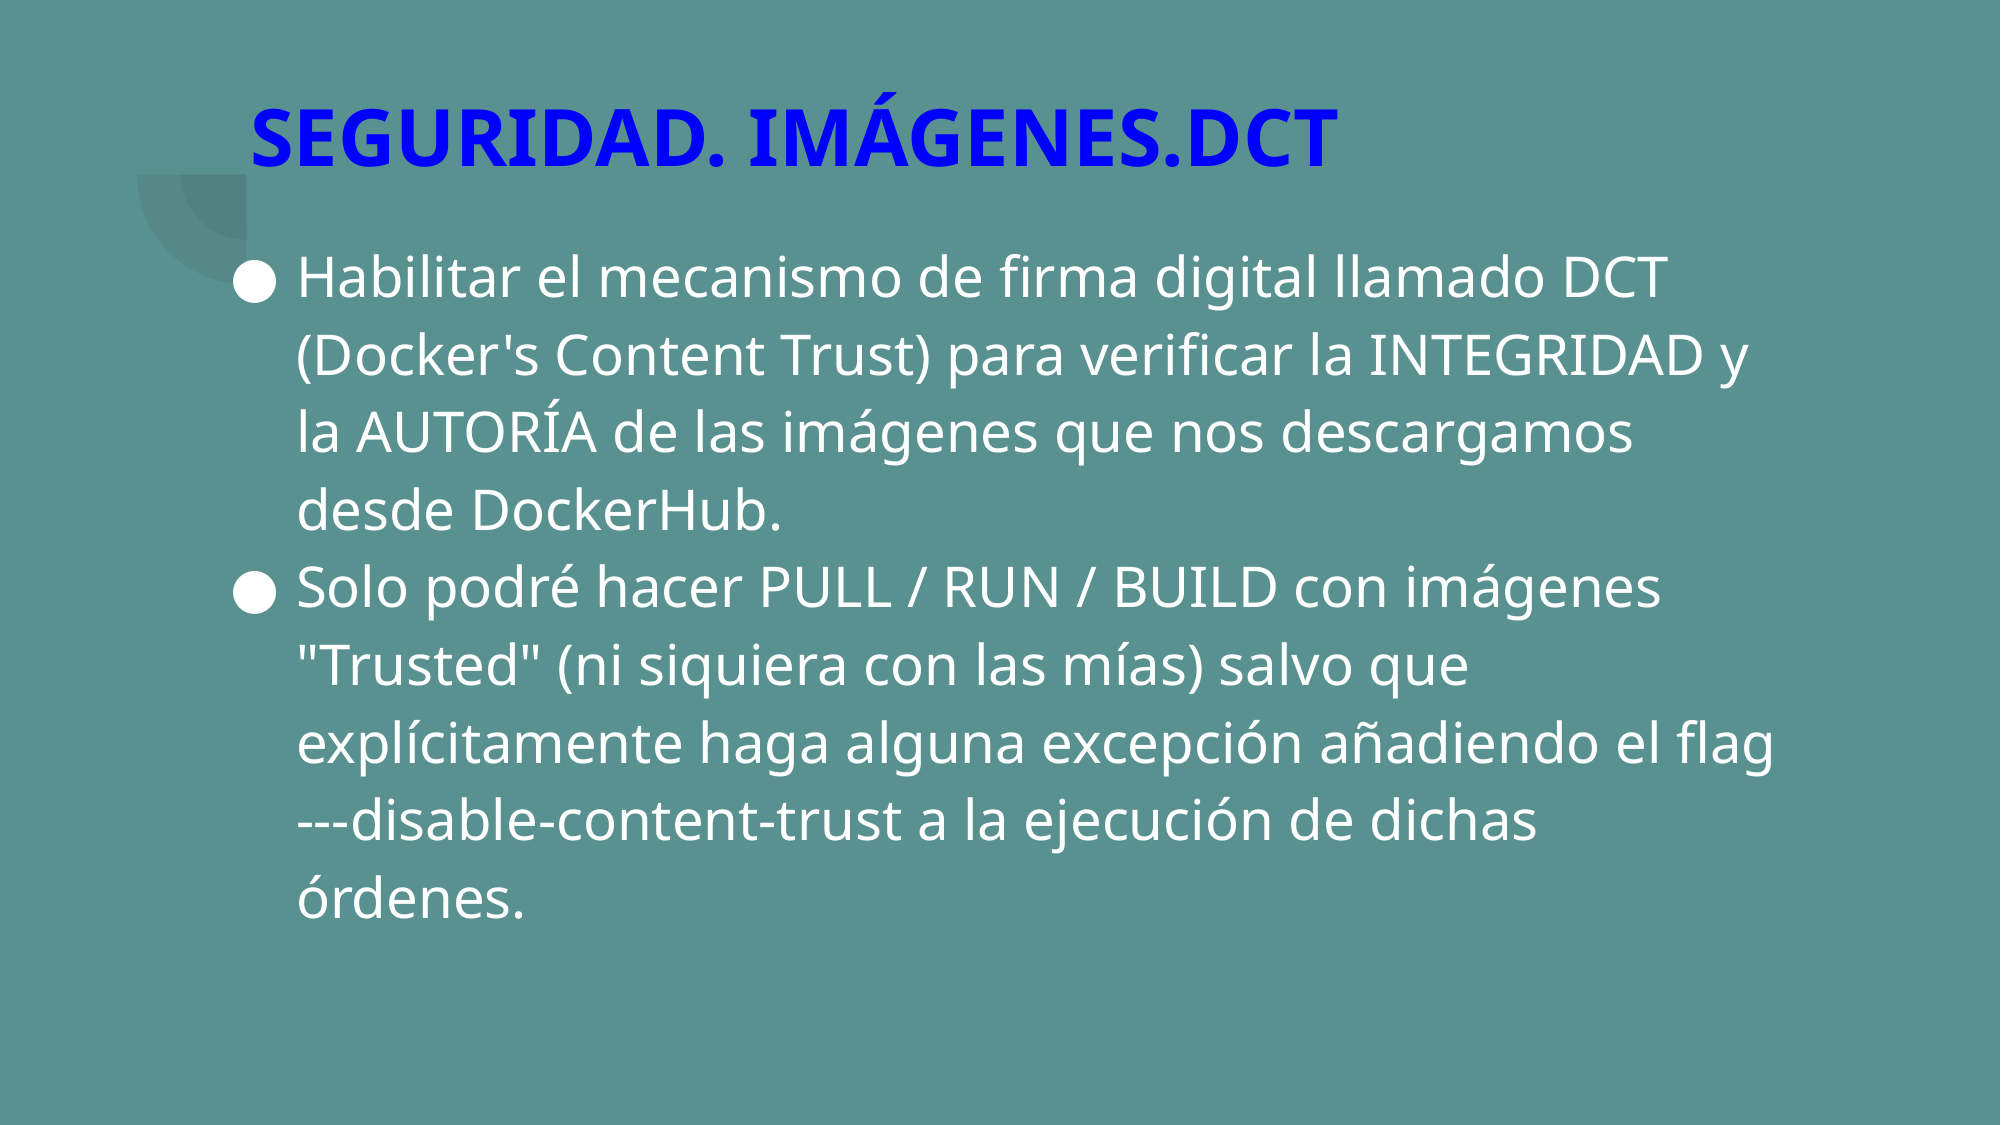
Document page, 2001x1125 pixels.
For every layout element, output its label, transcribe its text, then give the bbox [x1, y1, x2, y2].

title SEGURIDAD. IMÁGENES.DCT [230, 67, 1946, 286]
text_box Habilitar el mecanismo de firma digital llamado DCT (Docker's Content Trust) para verificar la INTEGRIDAD y la AUTORÍA de las imágenes que nos descargamos desde DockerHub. Solo podré hacer PULL / RUN / BUILD con imágenes "Trusted" (ni siquiera con las mías) salvo que explícitamente haga alguna excepción añadiendo el flag ---disable-content-trust a la ejecución de dichas órdenes. [206, 216, 1794, 1050]
